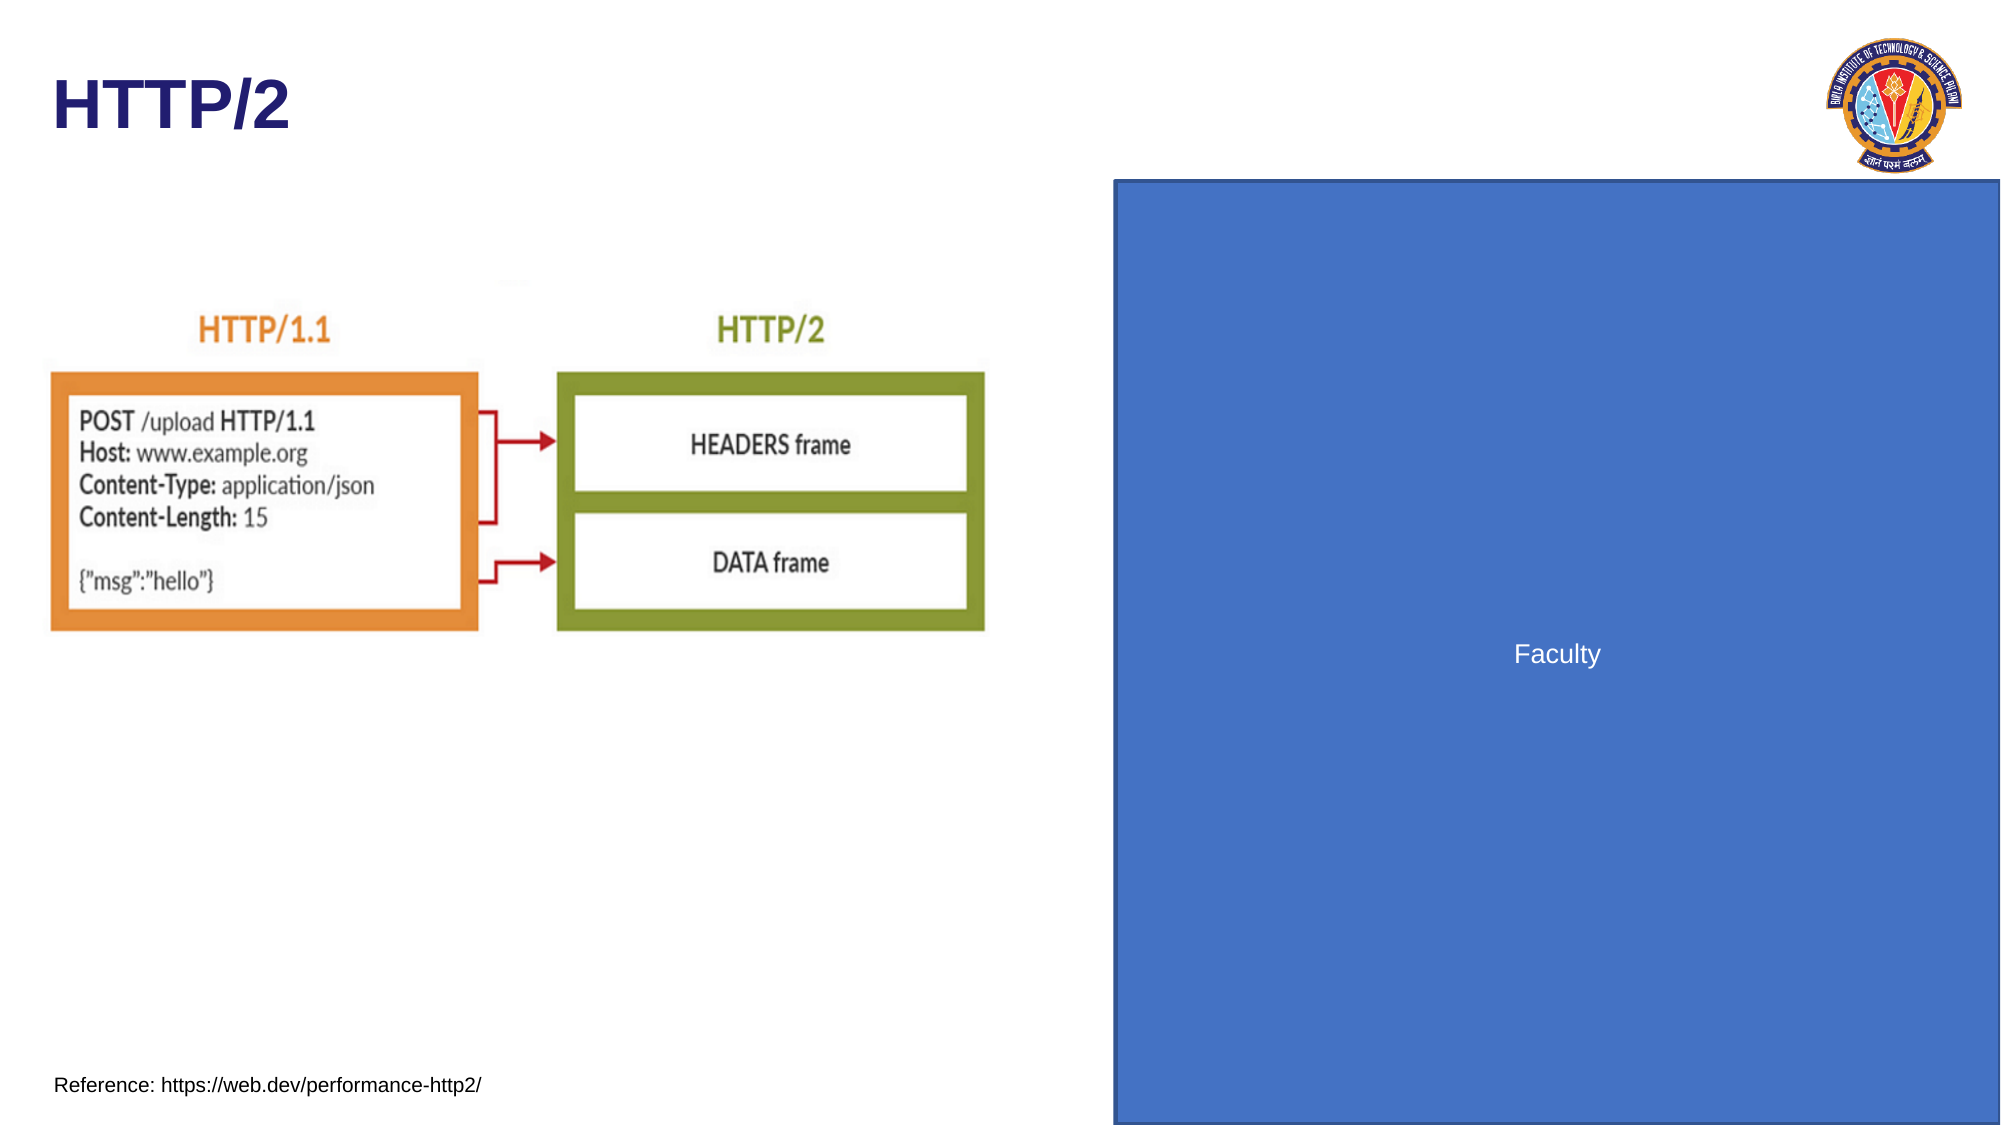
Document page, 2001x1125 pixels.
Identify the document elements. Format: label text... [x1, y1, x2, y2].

picture [36, 280, 990, 638]
title HTTP/2 [37, 38, 1810, 174]
picture [1825, 38, 1962, 174]
text_box Reference: https://web.dev/performance-http2/ [39, 1064, 497, 1105]
